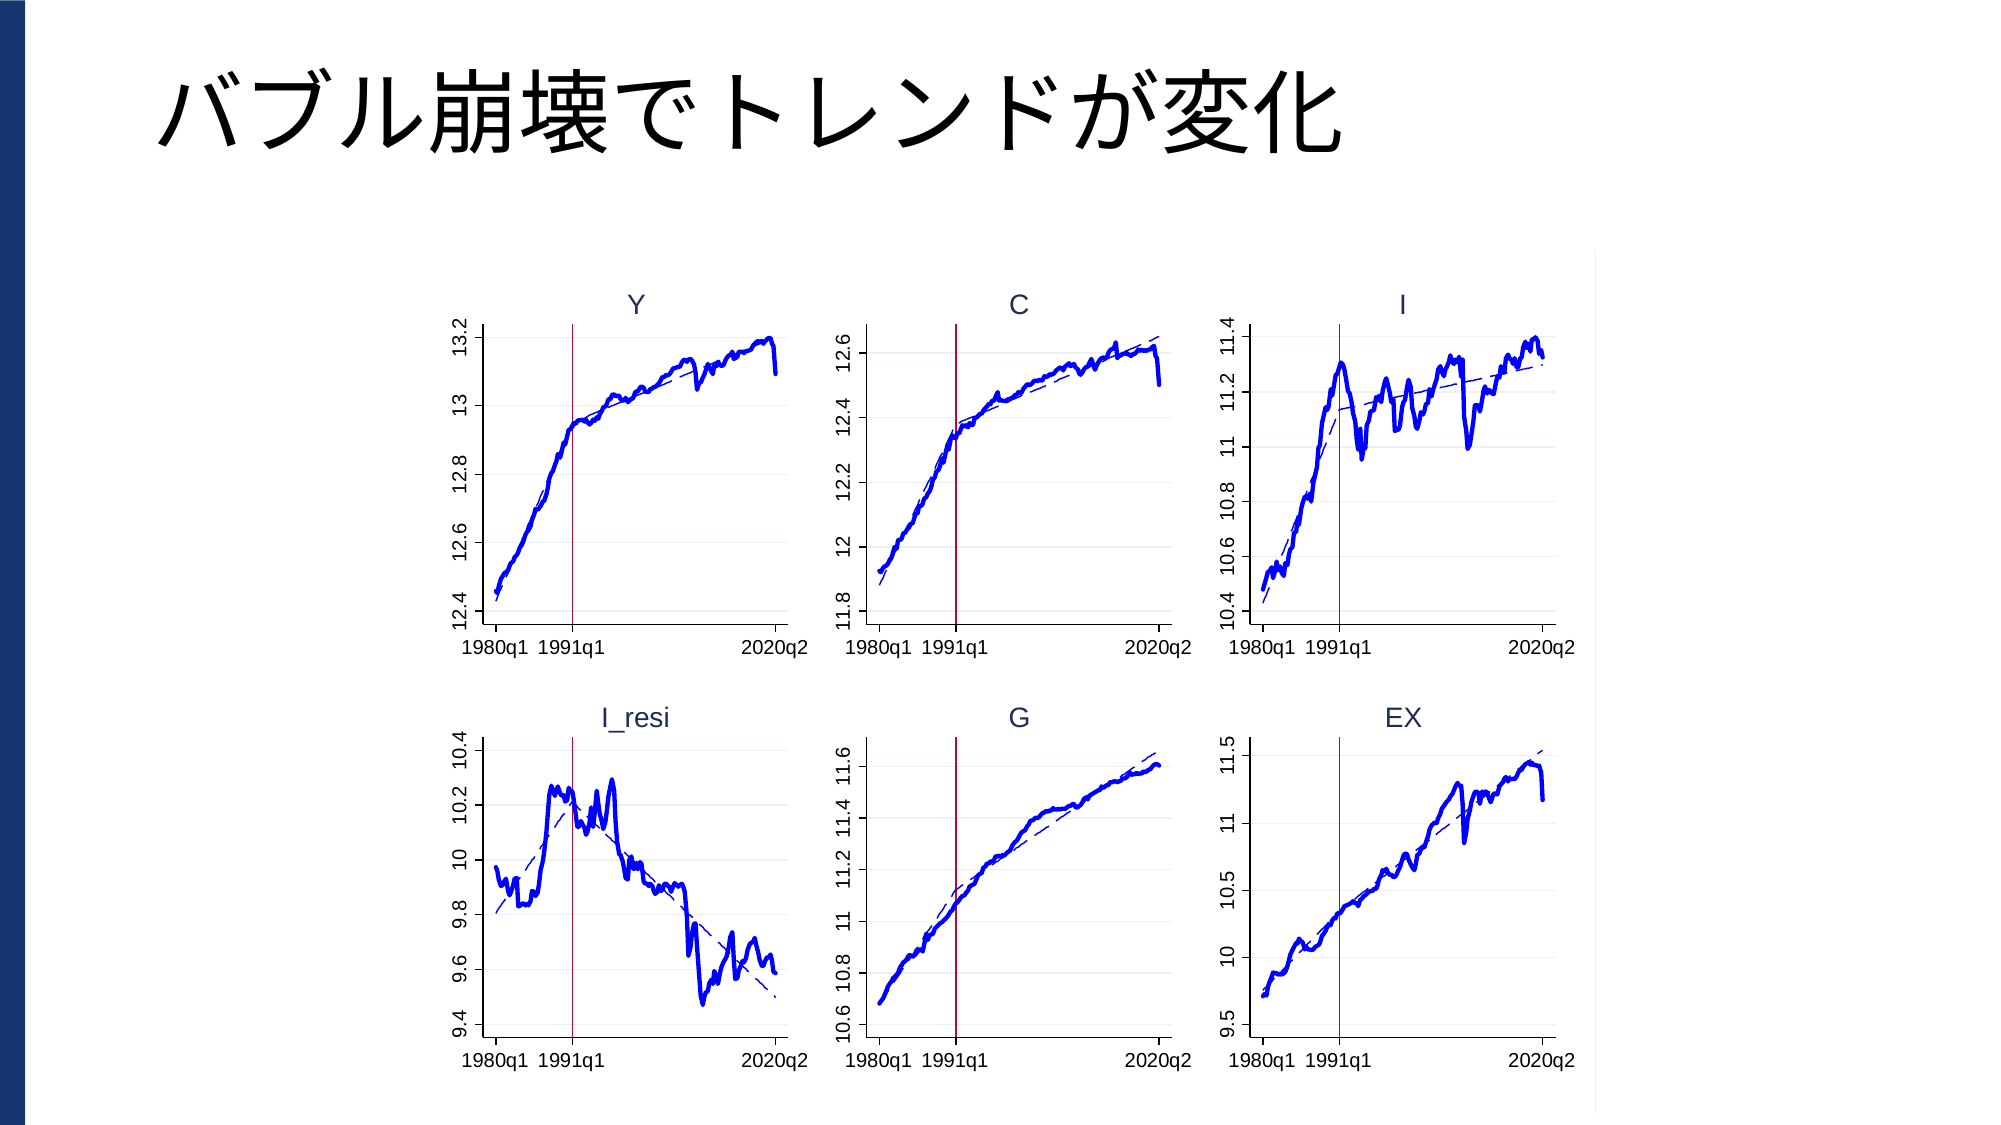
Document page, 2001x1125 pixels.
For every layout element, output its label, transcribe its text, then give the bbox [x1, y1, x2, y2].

text_box [0, 0, 26, 1125]
picture [394, 239, 1606, 1125]
text_box バブル崩壊でトレンドが変化 [137, 59, 1863, 278]
